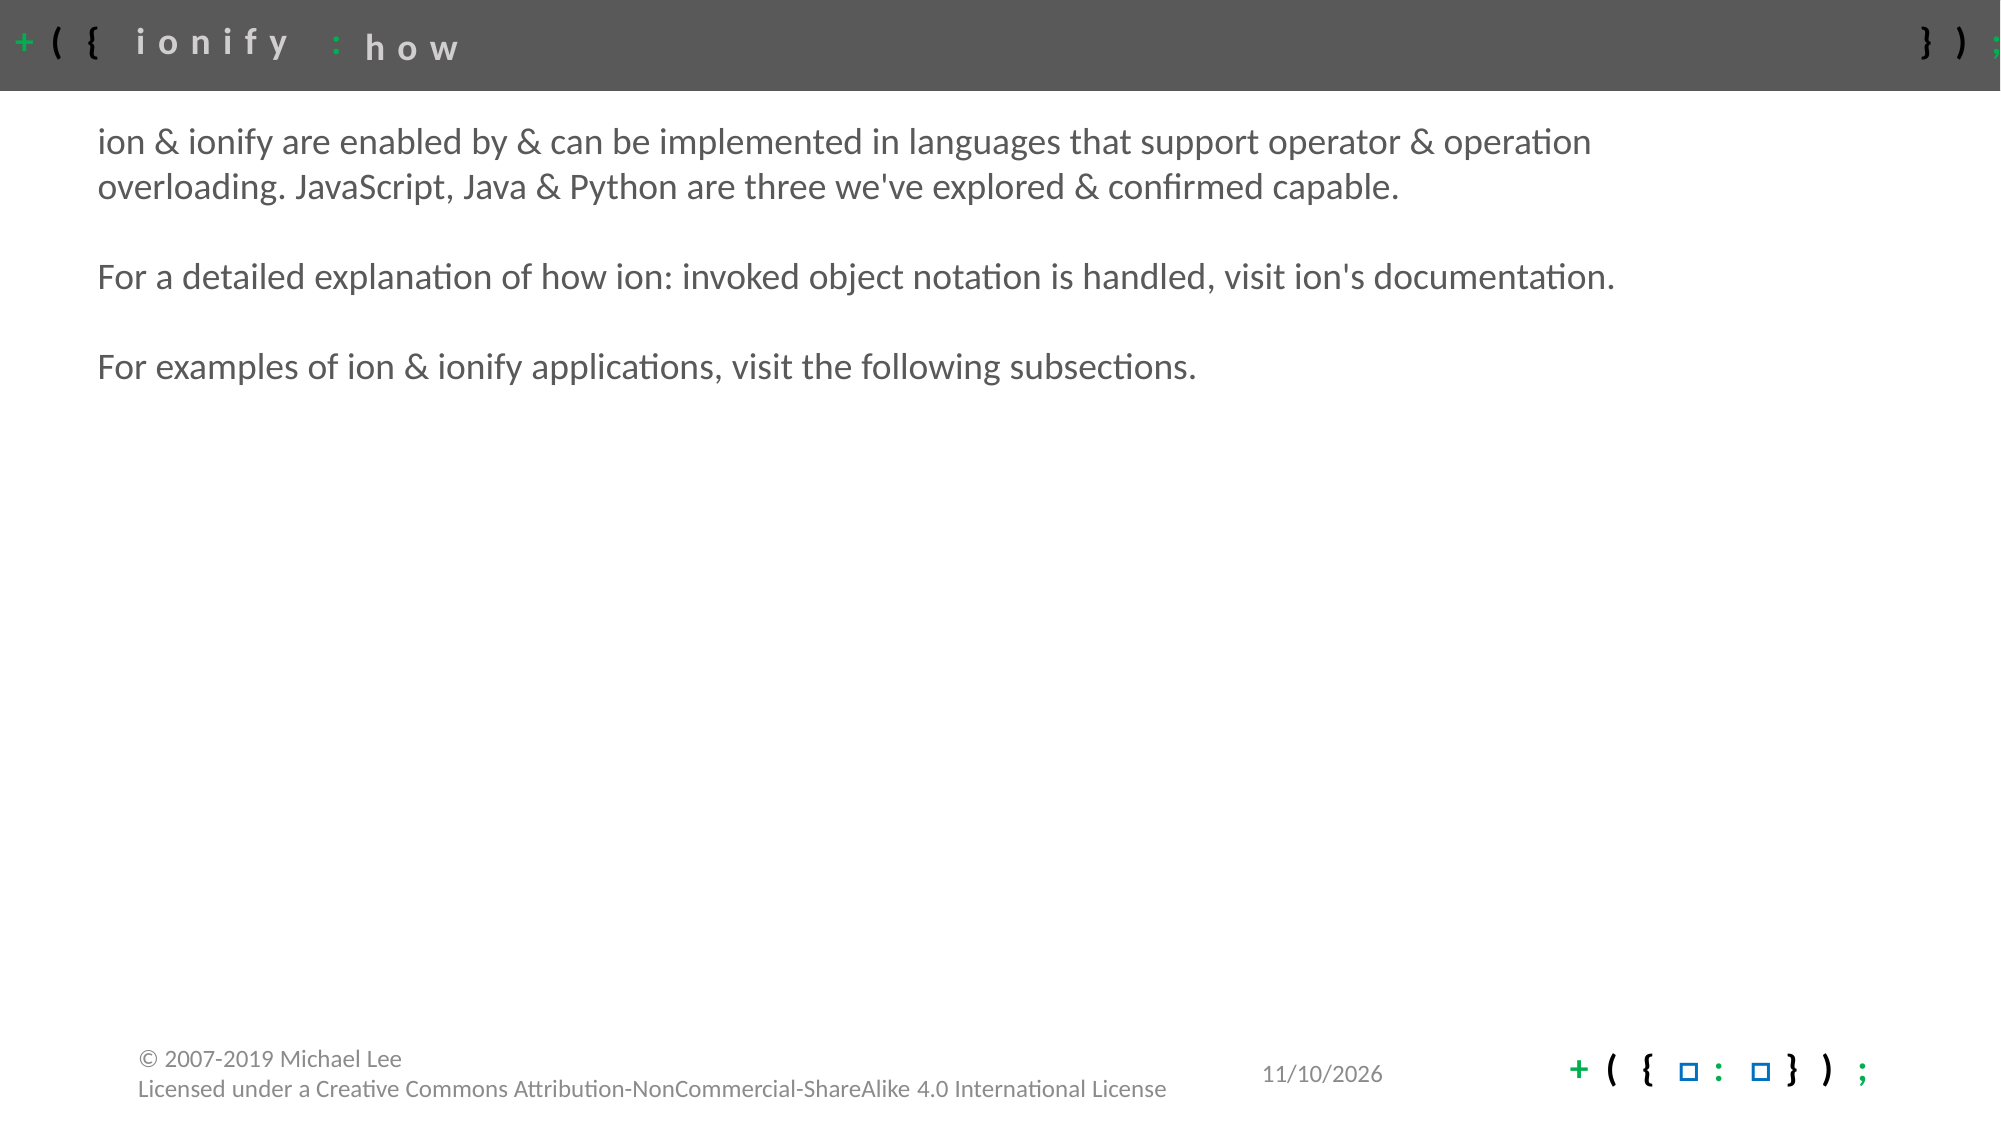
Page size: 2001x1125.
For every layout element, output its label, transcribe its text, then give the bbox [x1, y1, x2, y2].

title how [350, 16, 1887, 82]
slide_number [1213, 1042, 1432, 1103]
footer © 2007-2019 Michael Lee Licensed under a Creative Commons Attribution-NonCommercial-ShareAlike 4.0 International License [123, 1042, 1196, 1103]
text_box ion & ionify are enabled by & can be implemented in languages that support operator & operation overloading. JavaScript, Java & Python are three we've explored & confirmed capable. For a detailed explanation of how ion: invoked object notation is handled, visit ion's documentation. For examples of ion & ionify applications, visit the following subsections. [83, 109, 1664, 395]
